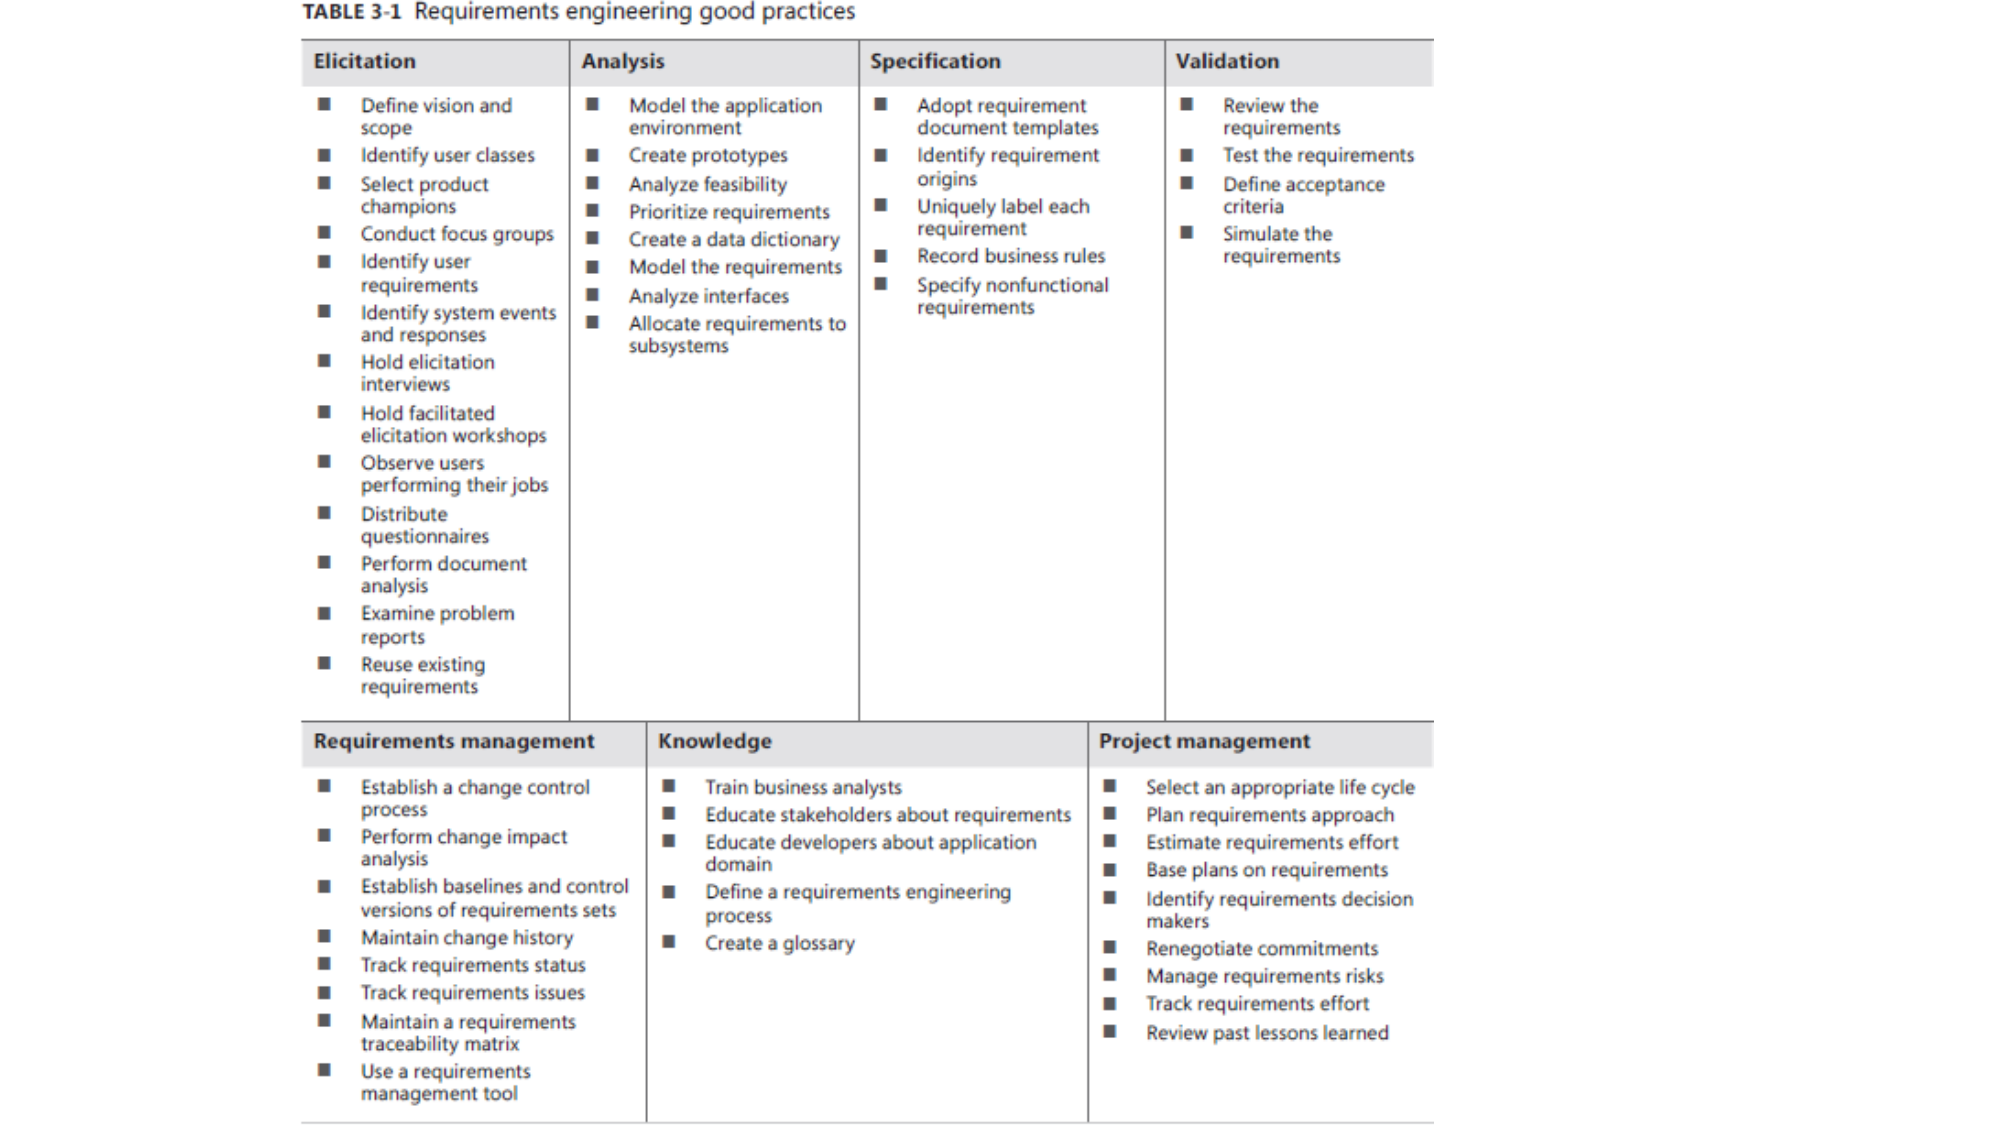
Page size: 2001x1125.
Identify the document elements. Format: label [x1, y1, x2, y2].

list [298, 0, 1434, 1125]
